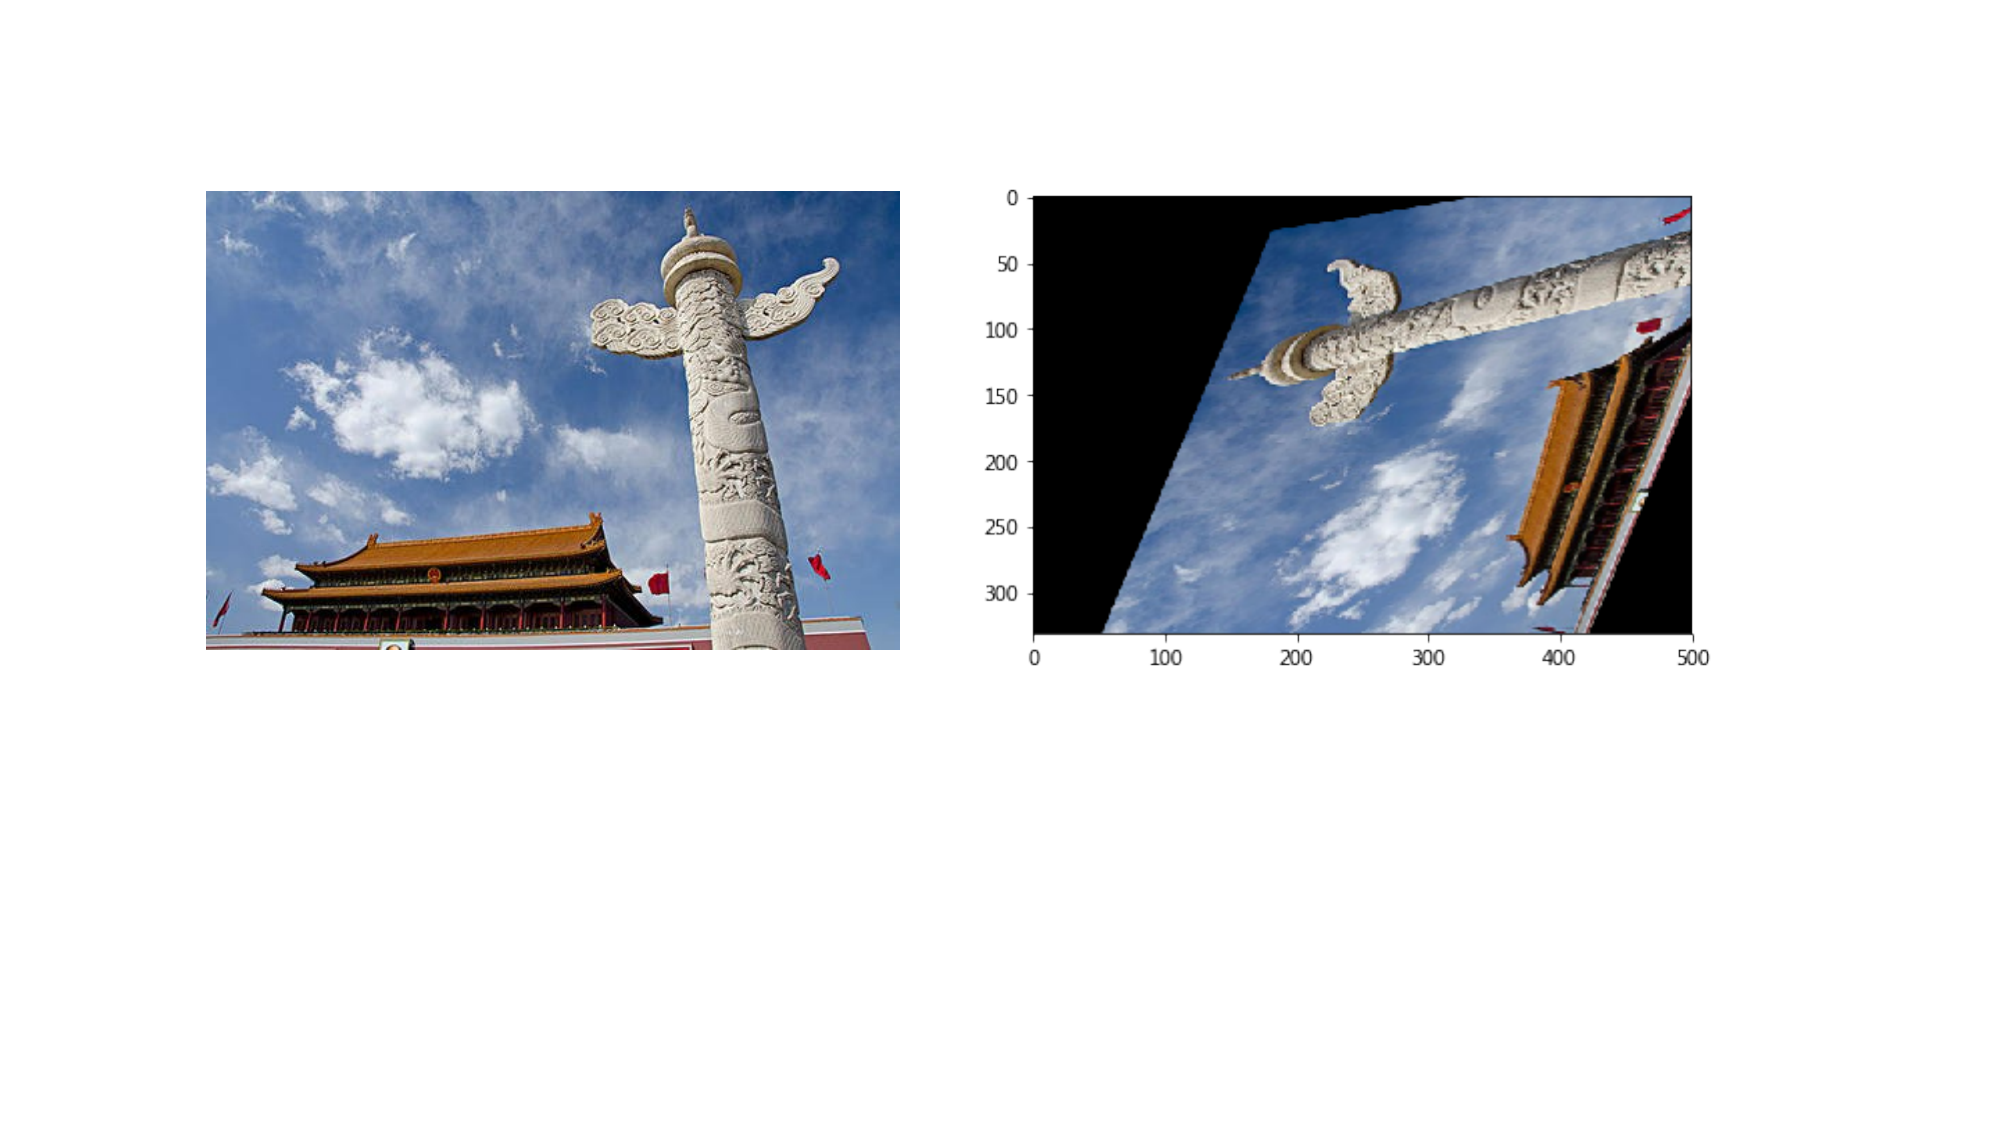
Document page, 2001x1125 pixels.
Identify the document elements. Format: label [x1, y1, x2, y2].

picture [206, 191, 900, 650]
picture [969, 174, 1723, 686]
